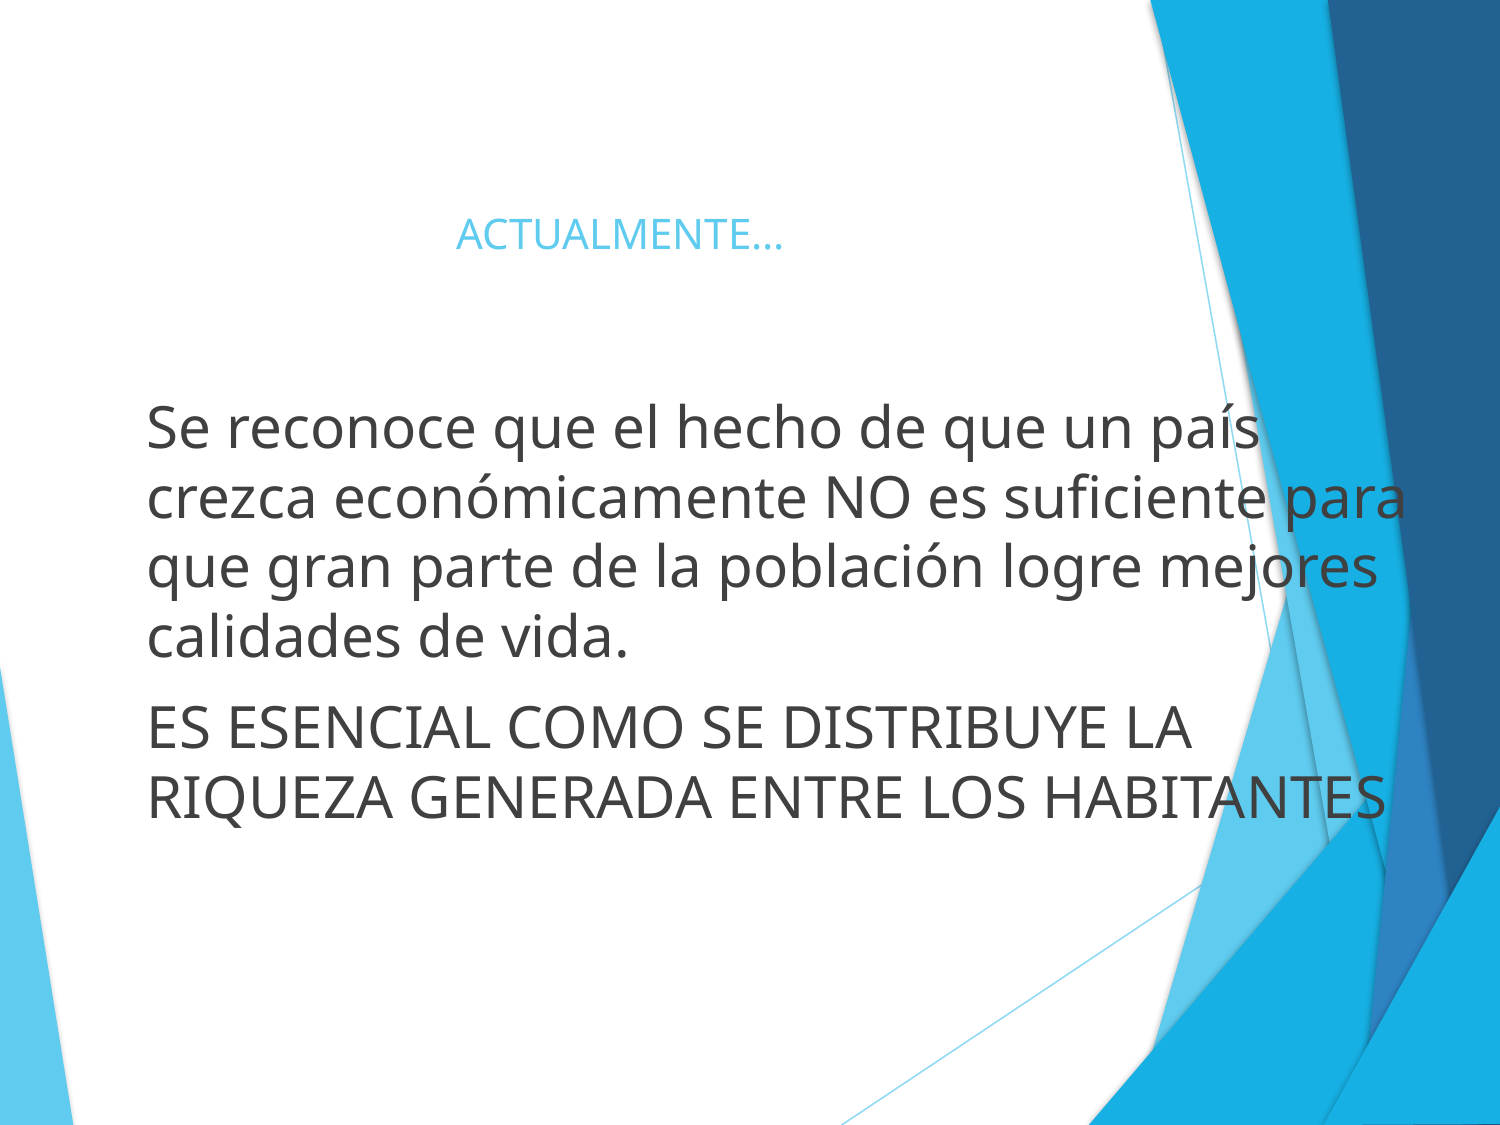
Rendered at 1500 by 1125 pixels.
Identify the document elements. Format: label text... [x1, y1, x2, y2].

list Se reconoce que el hecho de que un país crezca económicamente NO es suficiente para que gran parte de la población logre mejores calidades de vida. ES ESENCIAL COMO SE DISTRIBUYE LA RIQUEZA GENERADA ENTRE LOS HABITANTES [75, 382, 1426, 1125]
title ACTUALMENTE… [99, 99, 1142, 317]
